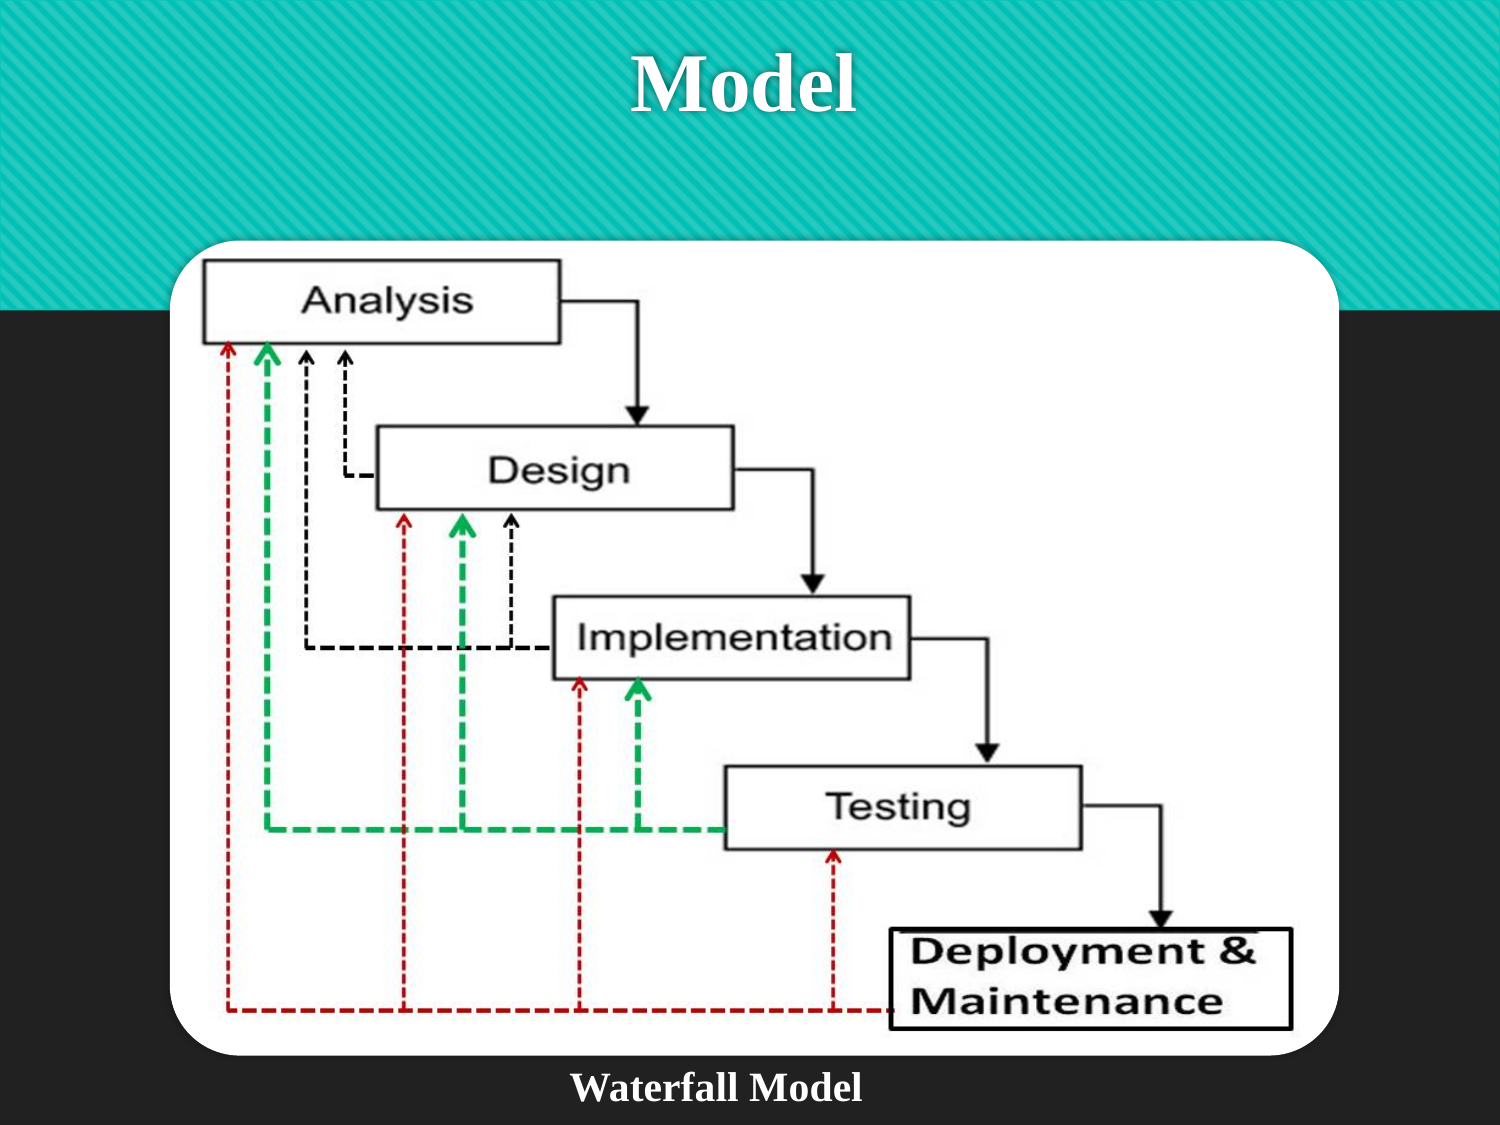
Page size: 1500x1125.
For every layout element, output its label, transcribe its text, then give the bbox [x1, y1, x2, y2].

title Model [137, 20, 1372, 180]
text_box Waterfall Model [137, 1052, 1295, 1119]
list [169, 240, 1340, 1056]
picture [1, 1, 1499, 308]
